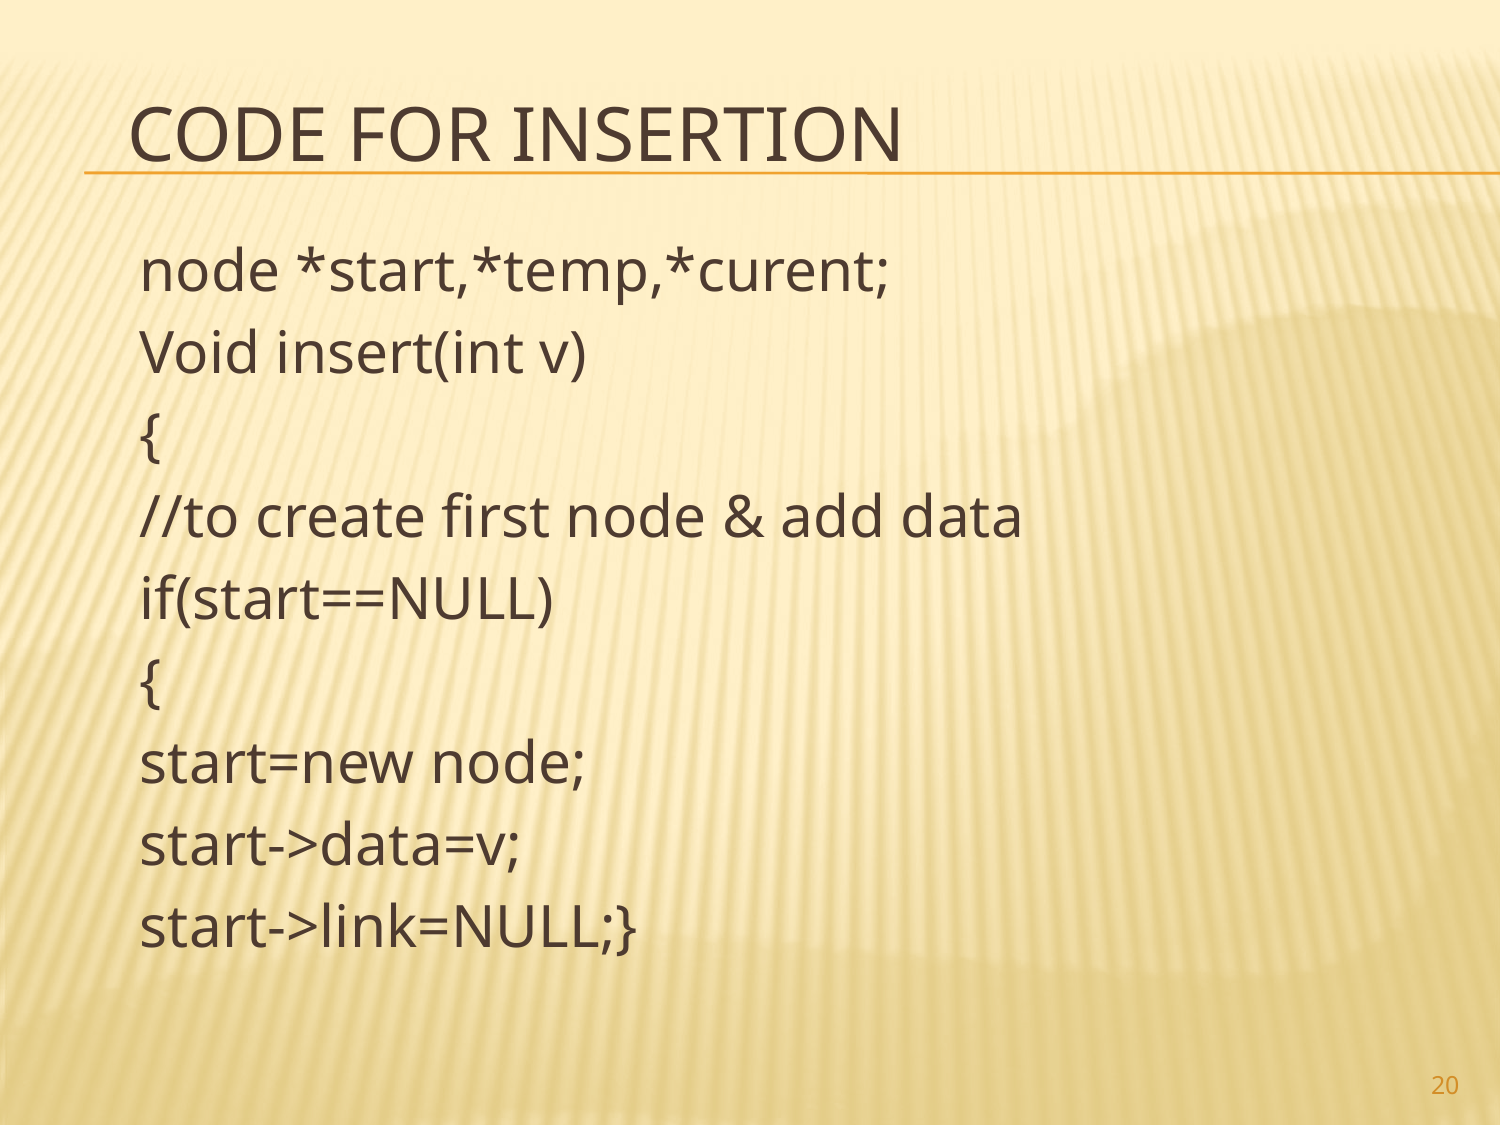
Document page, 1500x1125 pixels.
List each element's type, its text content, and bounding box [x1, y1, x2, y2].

title Code For insertion [112, 50, 1463, 213]
slide_number 20 [1350, 1061, 1475, 1103]
list node *start,*temp,*curent; Void insert(int v) { //to create first node & add data if(start==NULL) { start=new node; start->data=v; start->link=NULL;} [125, 224, 1463, 975]
